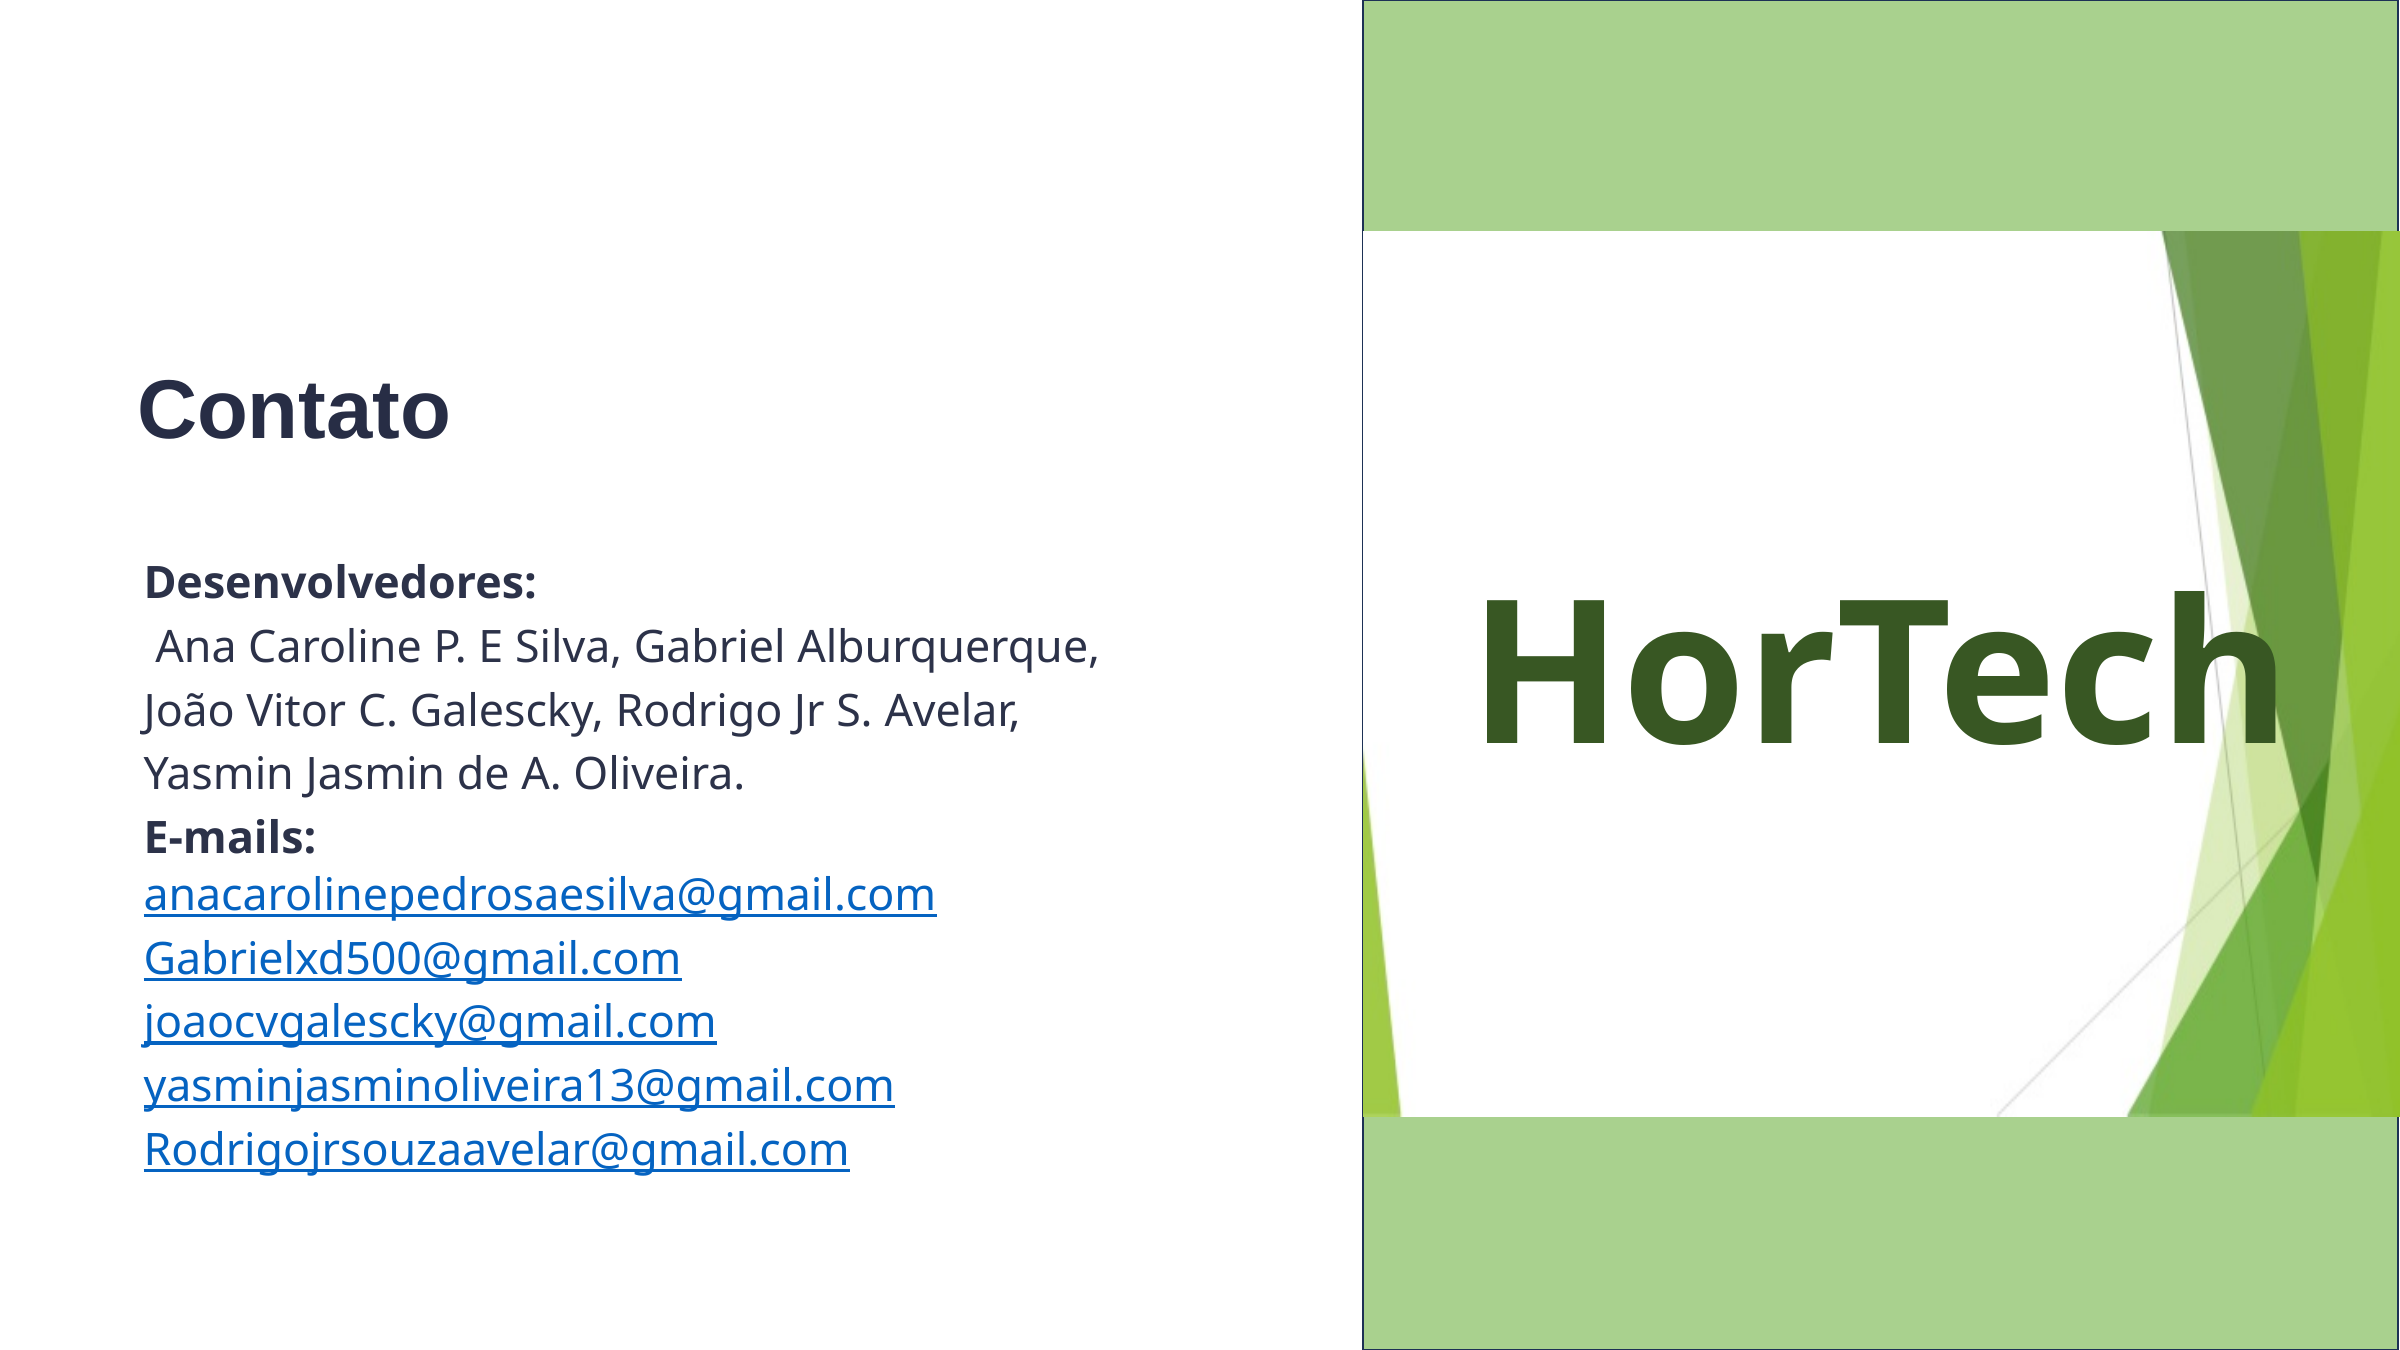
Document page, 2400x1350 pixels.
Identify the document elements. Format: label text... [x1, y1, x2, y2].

picture [1363, 231, 2400, 1117]
text_box Desenvolvedores: Ana Caroline P. E Silva, Gabriel Alburquerque, João Vitor C. Galescky, Rodrigo Jr S. Avelar, Yasmin Jasmin de A. Oliveira. E-mails: anacarolinepedrosaesilva@gmail.com Gabrielxd500@gmail.com joaocvgalescky@gmail.com yasminjasminoliveira13@gmail.com Rodrigojrsouzaavelar@gmail.com [128, 536, 1174, 1219]
text_box Contato [0, 310, 739, 488]
text_box img [1362, 0, 2399, 1350]
